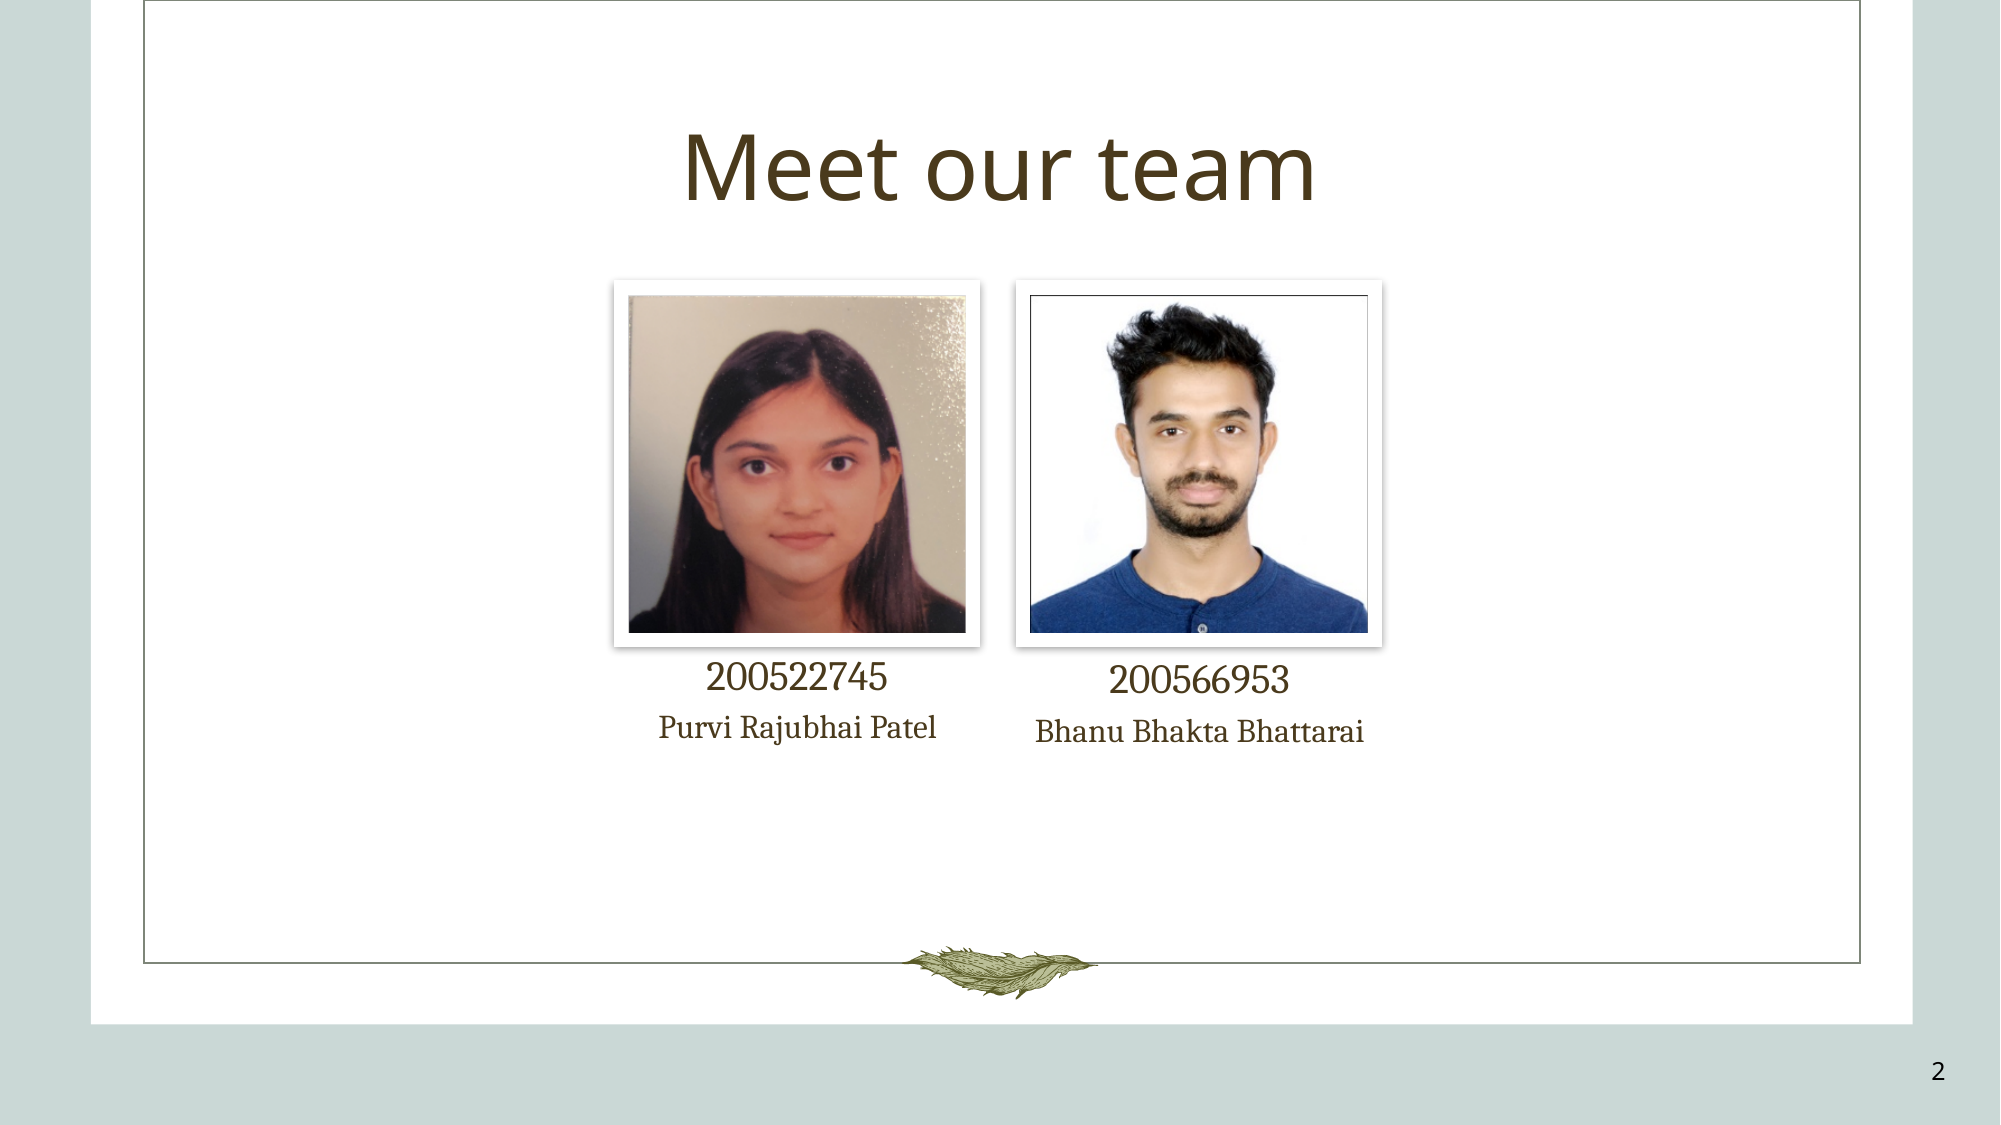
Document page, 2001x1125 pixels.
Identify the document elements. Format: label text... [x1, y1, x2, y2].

picture [900, 941, 1099, 1000]
list Purvi Rajubhai Patel [617, 703, 978, 749]
title Meet our team [62, 62, 1938, 280]
picture [1030, 294, 1368, 633]
slide_number 2 [1510, 1042, 1961, 1103]
picture [628, 294, 966, 633]
list 200522745 [617, 654, 978, 703]
list 200566953 [1019, 654, 1380, 706]
list Bhanu Bhakta Bhattarai [1020, 706, 1381, 752]
